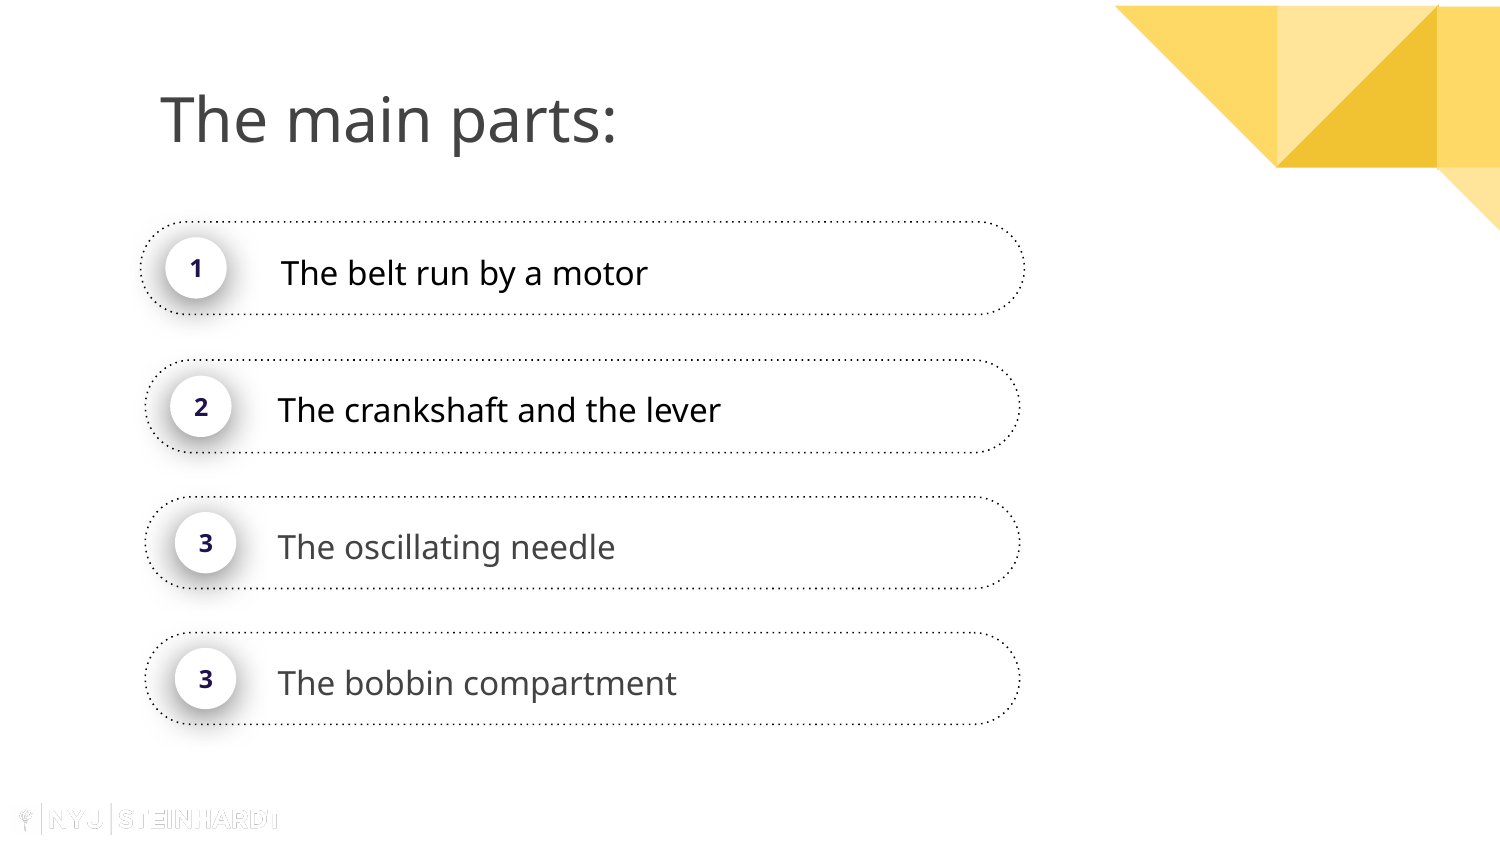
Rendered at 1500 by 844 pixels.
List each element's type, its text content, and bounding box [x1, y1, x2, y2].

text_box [145, 496, 1020, 589]
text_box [10, 796, 1500, 841]
text_box The main parts: [145, 64, 1108, 180]
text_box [1114, 4, 1500, 331]
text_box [145, 632, 1020, 725]
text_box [140, 221, 1025, 315]
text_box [145, 359, 1020, 453]
